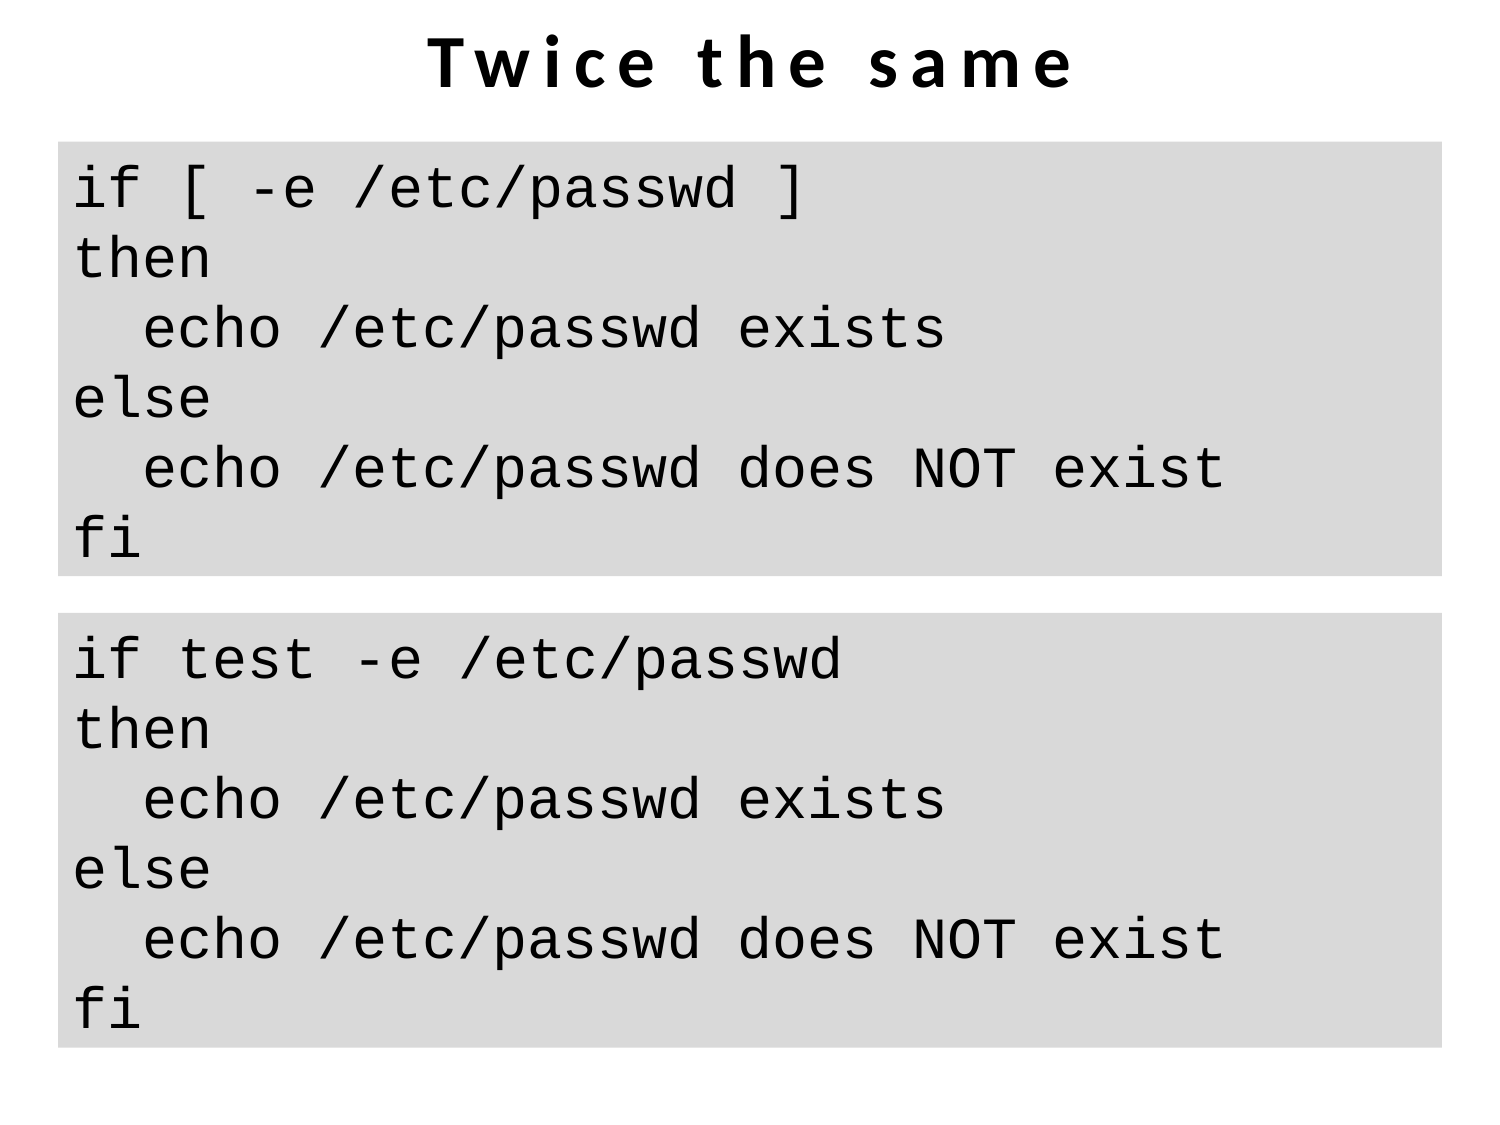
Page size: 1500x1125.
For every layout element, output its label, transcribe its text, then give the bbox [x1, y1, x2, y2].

text_box if [ -e /etc/passwd ] then echo /etc/passwd exists else echo /etc/passwd does NOT exist fi [58, 141, 1442, 577]
text_box if test -e /etc/passwd then echo /etc/passwd exists else echo /etc/passwd does NOT exist fi [58, 612, 1442, 1048]
text_box Twice the same [412, 5, 1088, 111]
